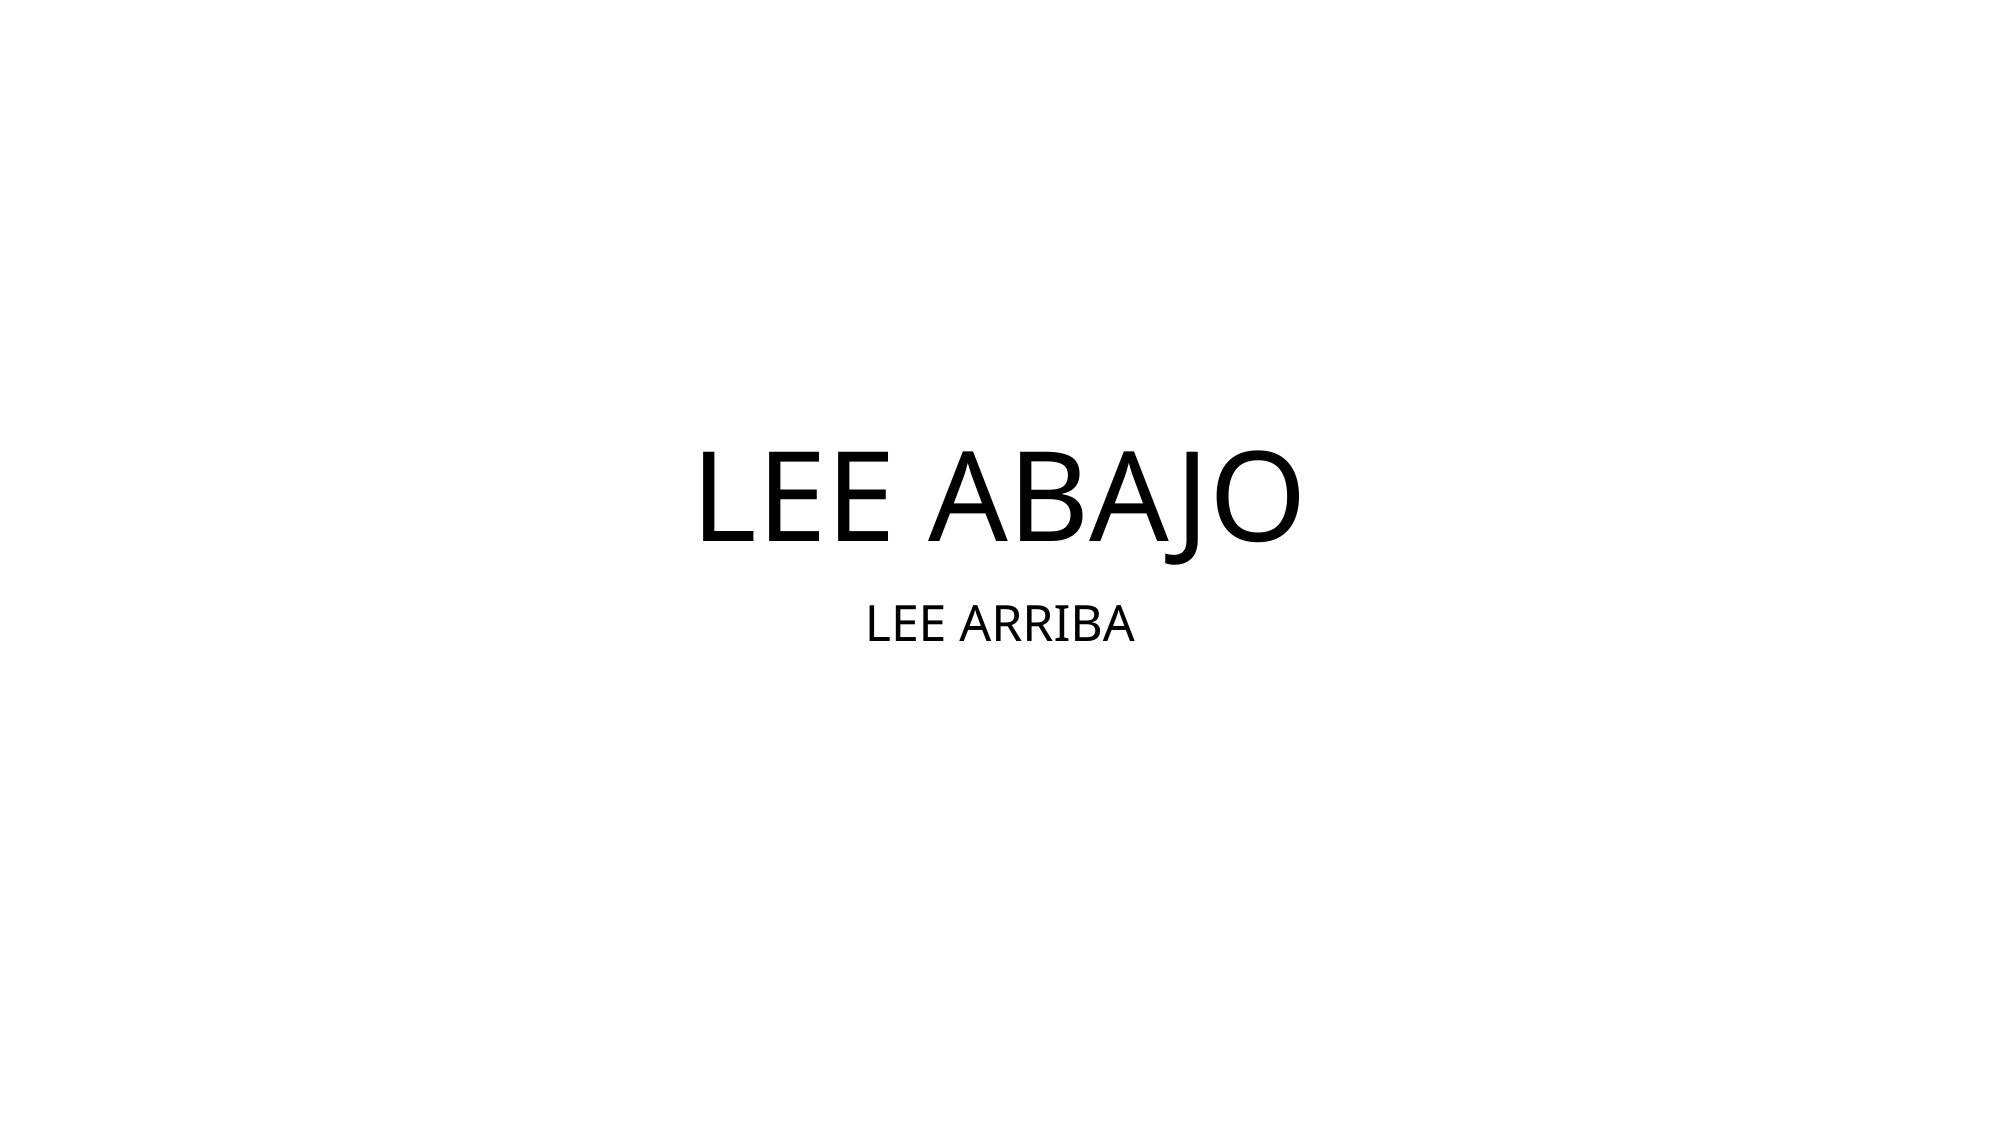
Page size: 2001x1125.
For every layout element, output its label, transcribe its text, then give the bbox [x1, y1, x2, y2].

subtitle LEE ARRIBA [249, 590, 1750, 863]
title LEE ABAJO [249, 184, 1750, 576]
